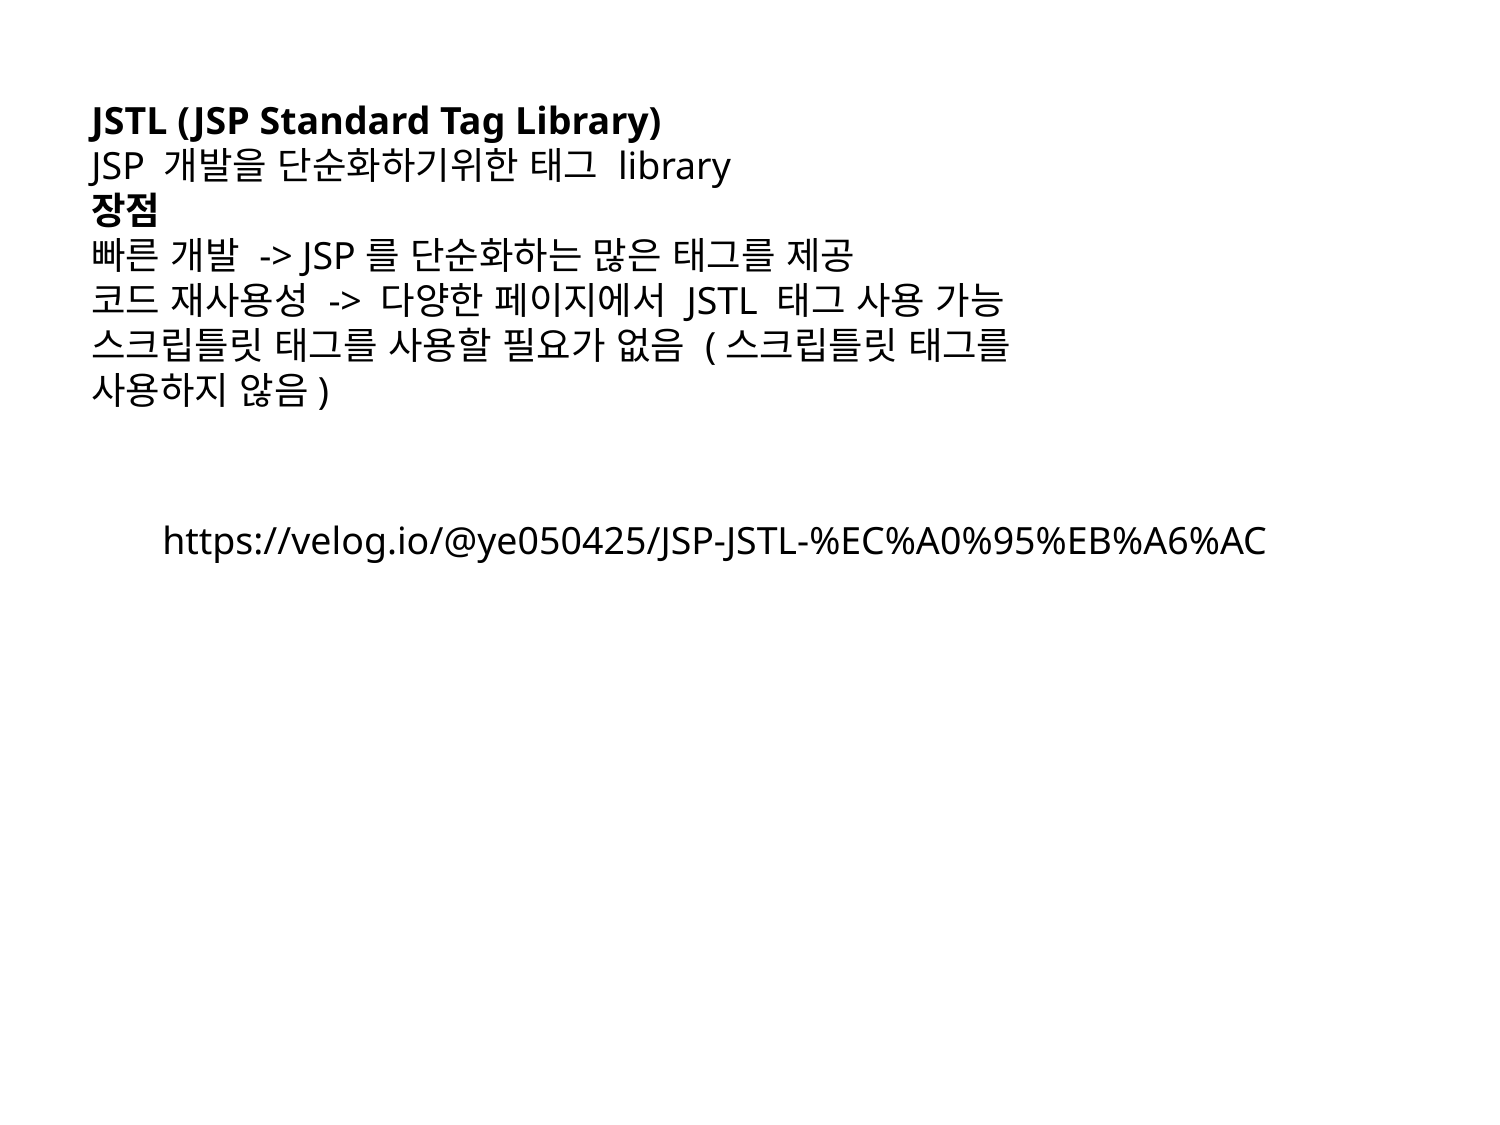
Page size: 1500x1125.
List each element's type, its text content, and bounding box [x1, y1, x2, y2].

text_box JSTL (JSP Standard Tag Library) JSP 개발을 단순화하기위한 태그 library 장점 빠른 개발 -> JSP를 단순화하는 많은 태그를 제공 코드 재사용성 -> 다양한 페이지에서 JSTL 태그 사용 가능 스크립틀릿 태그를 사용할 필요가 없음 (스크립틀릿 태그를 사용하지 않음) [76, 89, 1102, 420]
text_box https://velog.io/@ye050425/JSP-JSTL-%EC%A0%95%EB%A6%AC [147, 509, 1329, 570]
